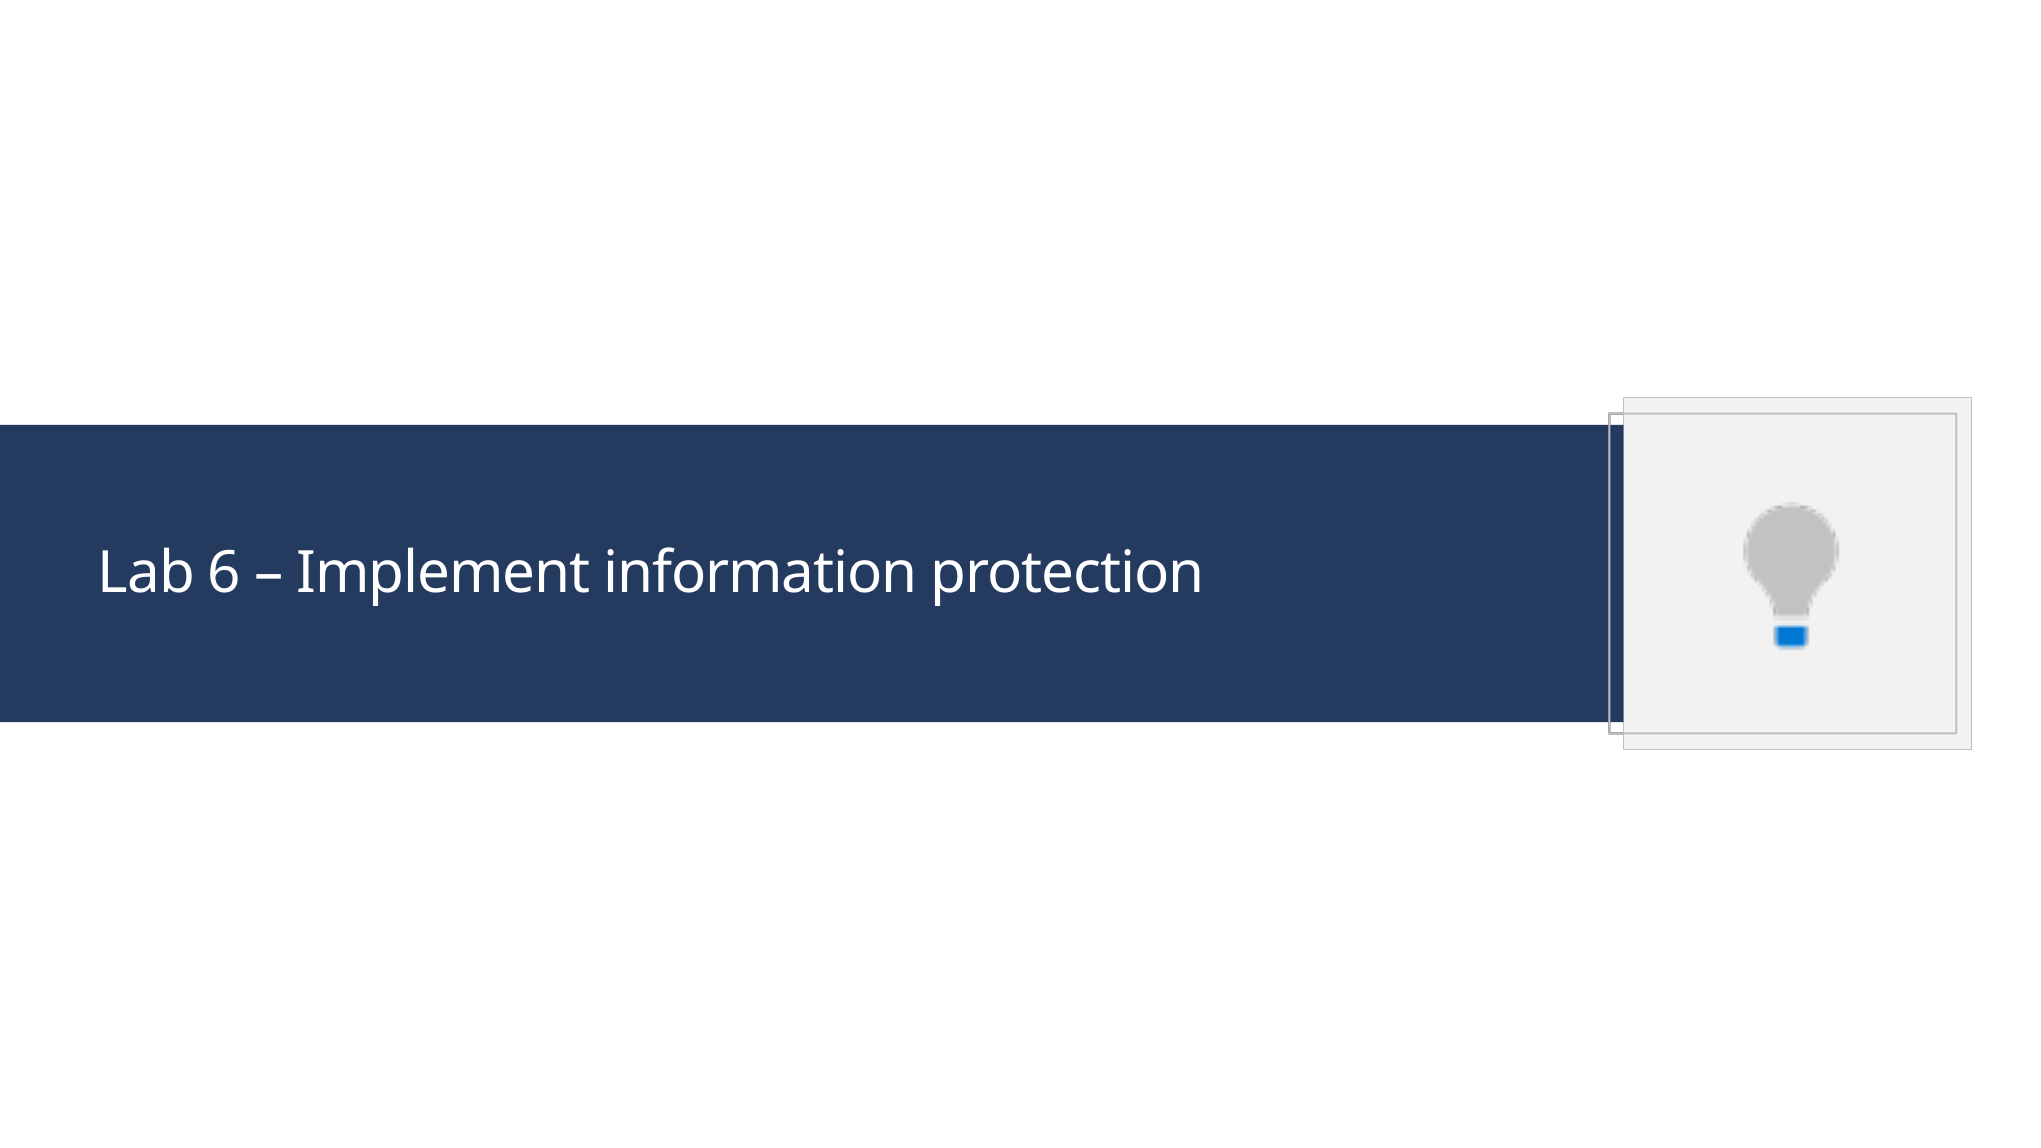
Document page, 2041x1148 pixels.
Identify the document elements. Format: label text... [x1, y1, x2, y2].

picture [0, 0, 2041, 1148]
title Lab 6 – Implement information protection [97, 541, 1580, 606]
